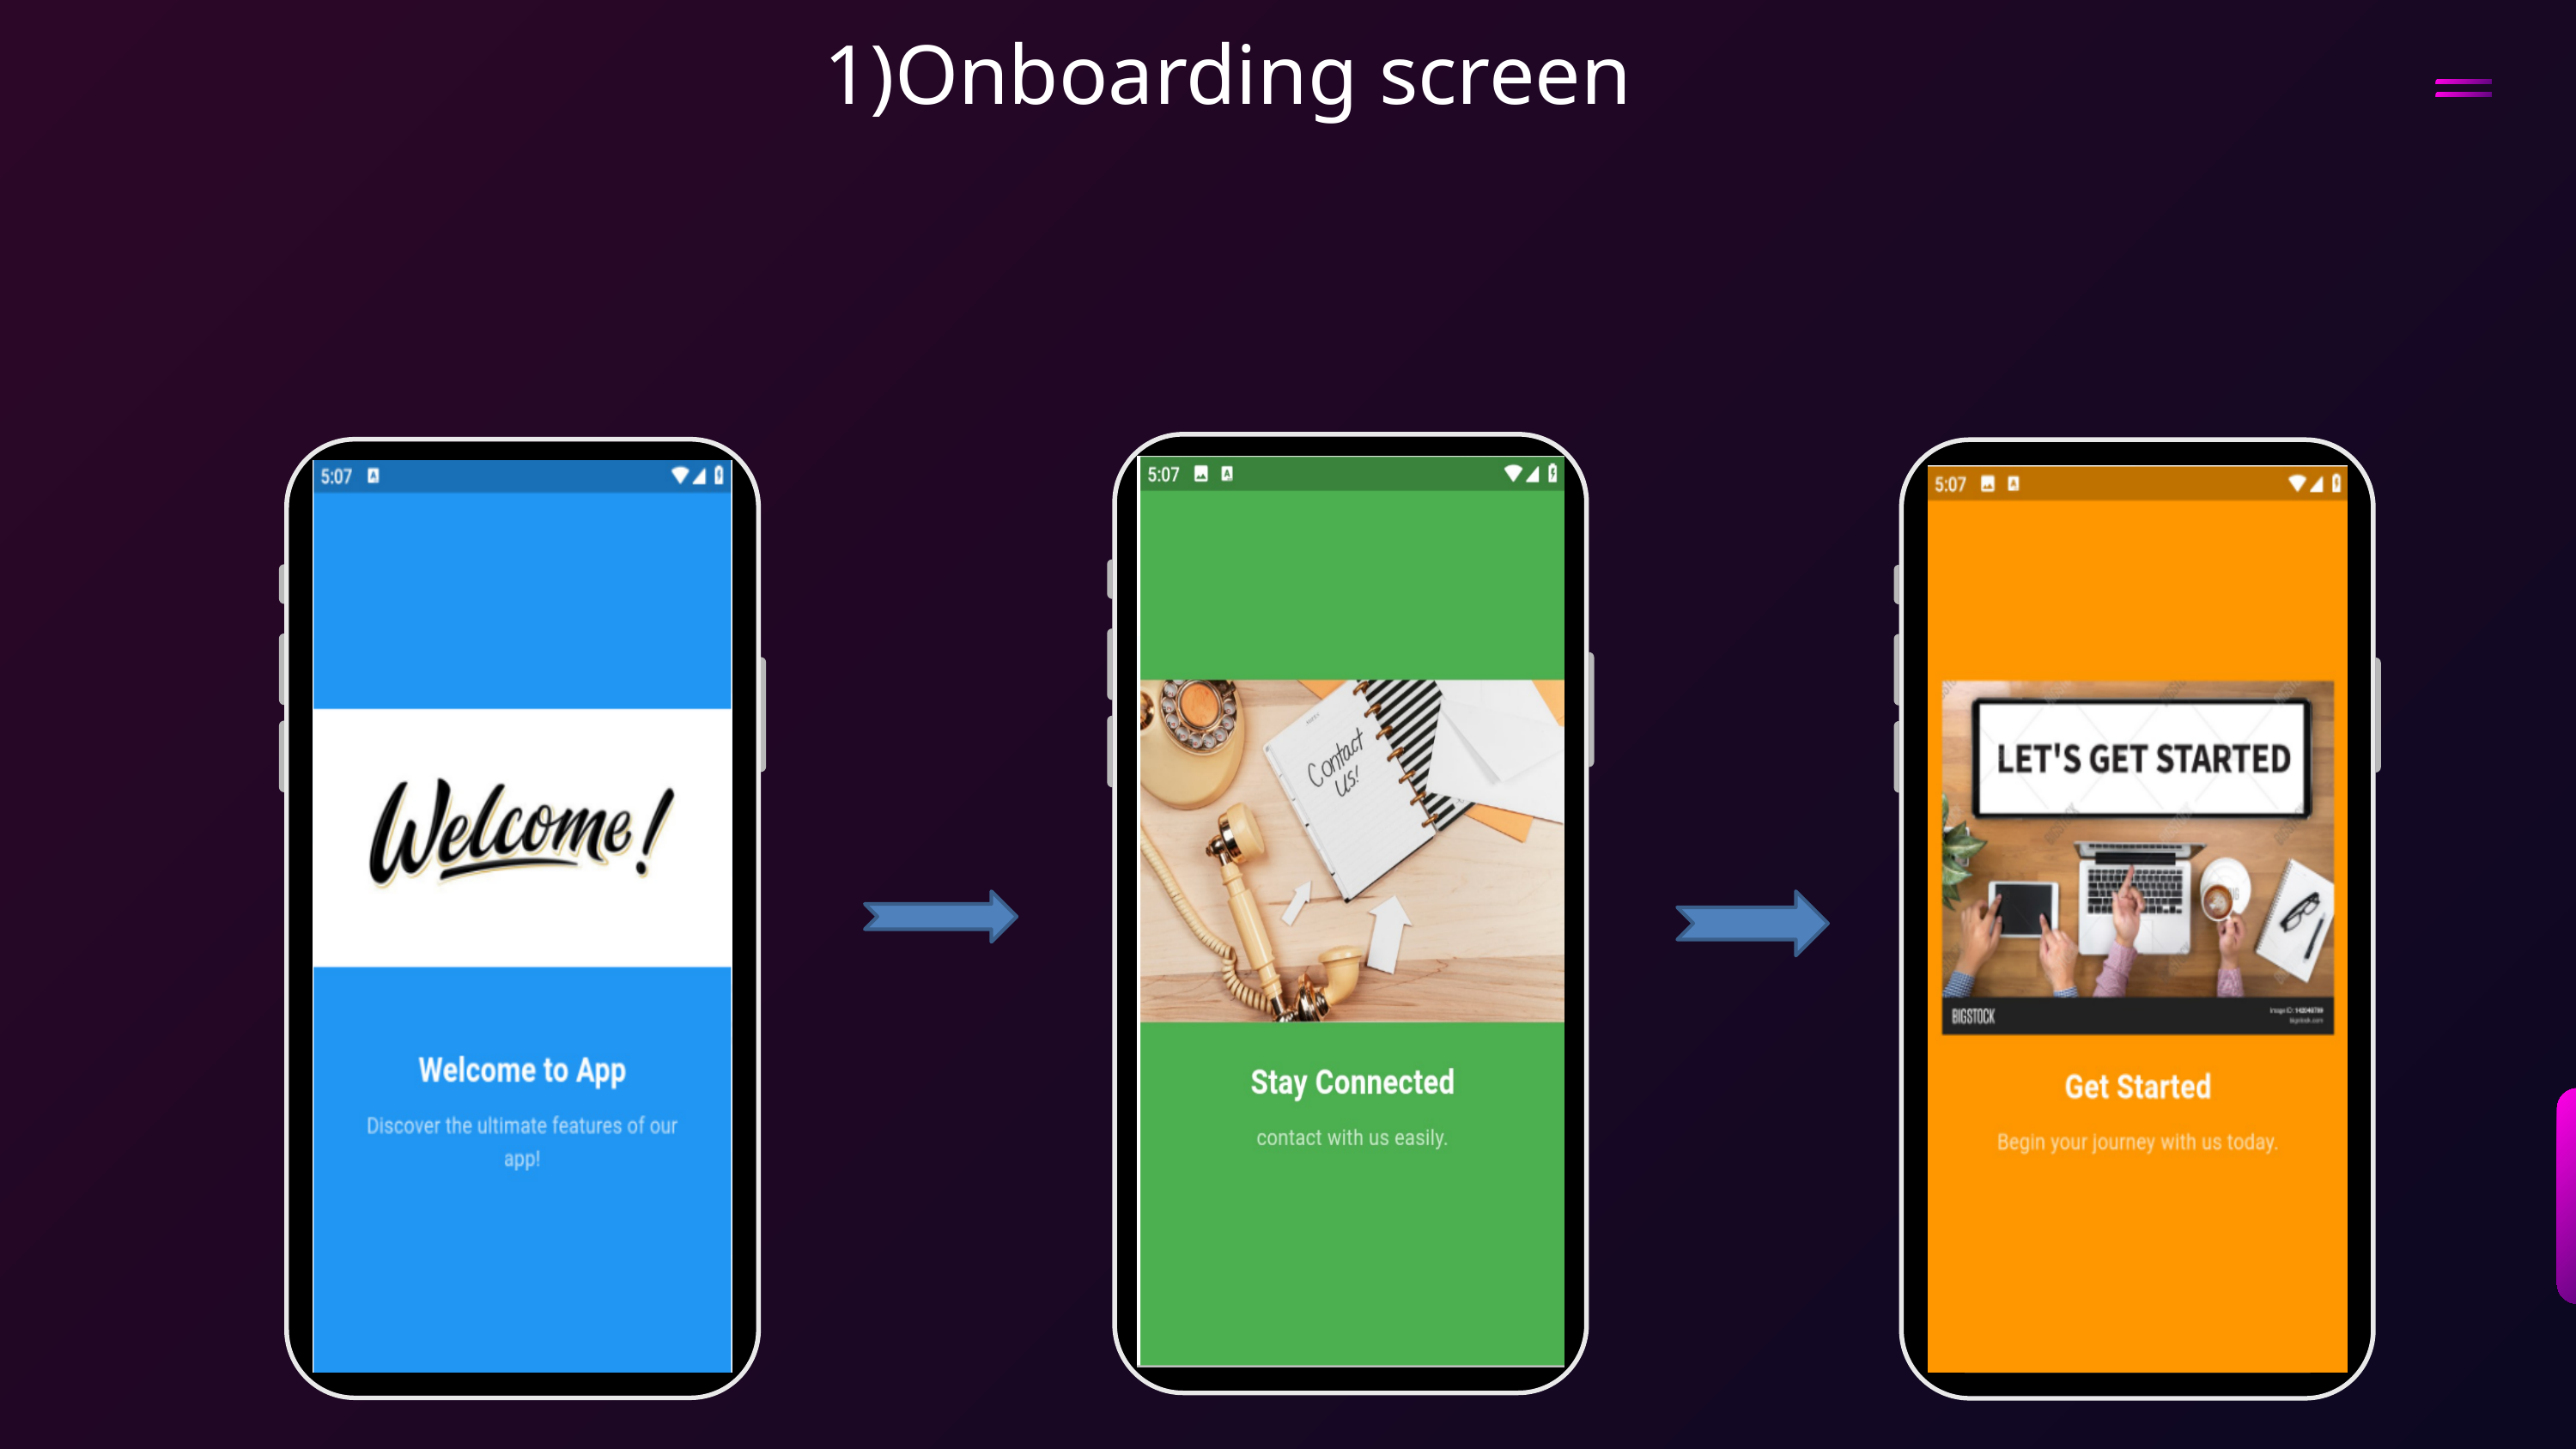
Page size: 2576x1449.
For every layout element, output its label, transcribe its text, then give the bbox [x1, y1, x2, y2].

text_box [1893, 437, 2382, 1402]
picture [1928, 465, 2348, 1373]
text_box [2435, 79, 2493, 84]
text_box [1675, 889, 1831, 958]
text_box [863, 889, 1019, 944]
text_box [2435, 92, 2493, 97]
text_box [278, 436, 767, 1401]
picture [1136, 456, 1564, 1367]
text_box 1)Onboarding screen [711, 25, 1745, 121]
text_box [2556, 1088, 2576, 1304]
picture [312, 460, 732, 1373]
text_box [1107, 431, 1595, 1396]
